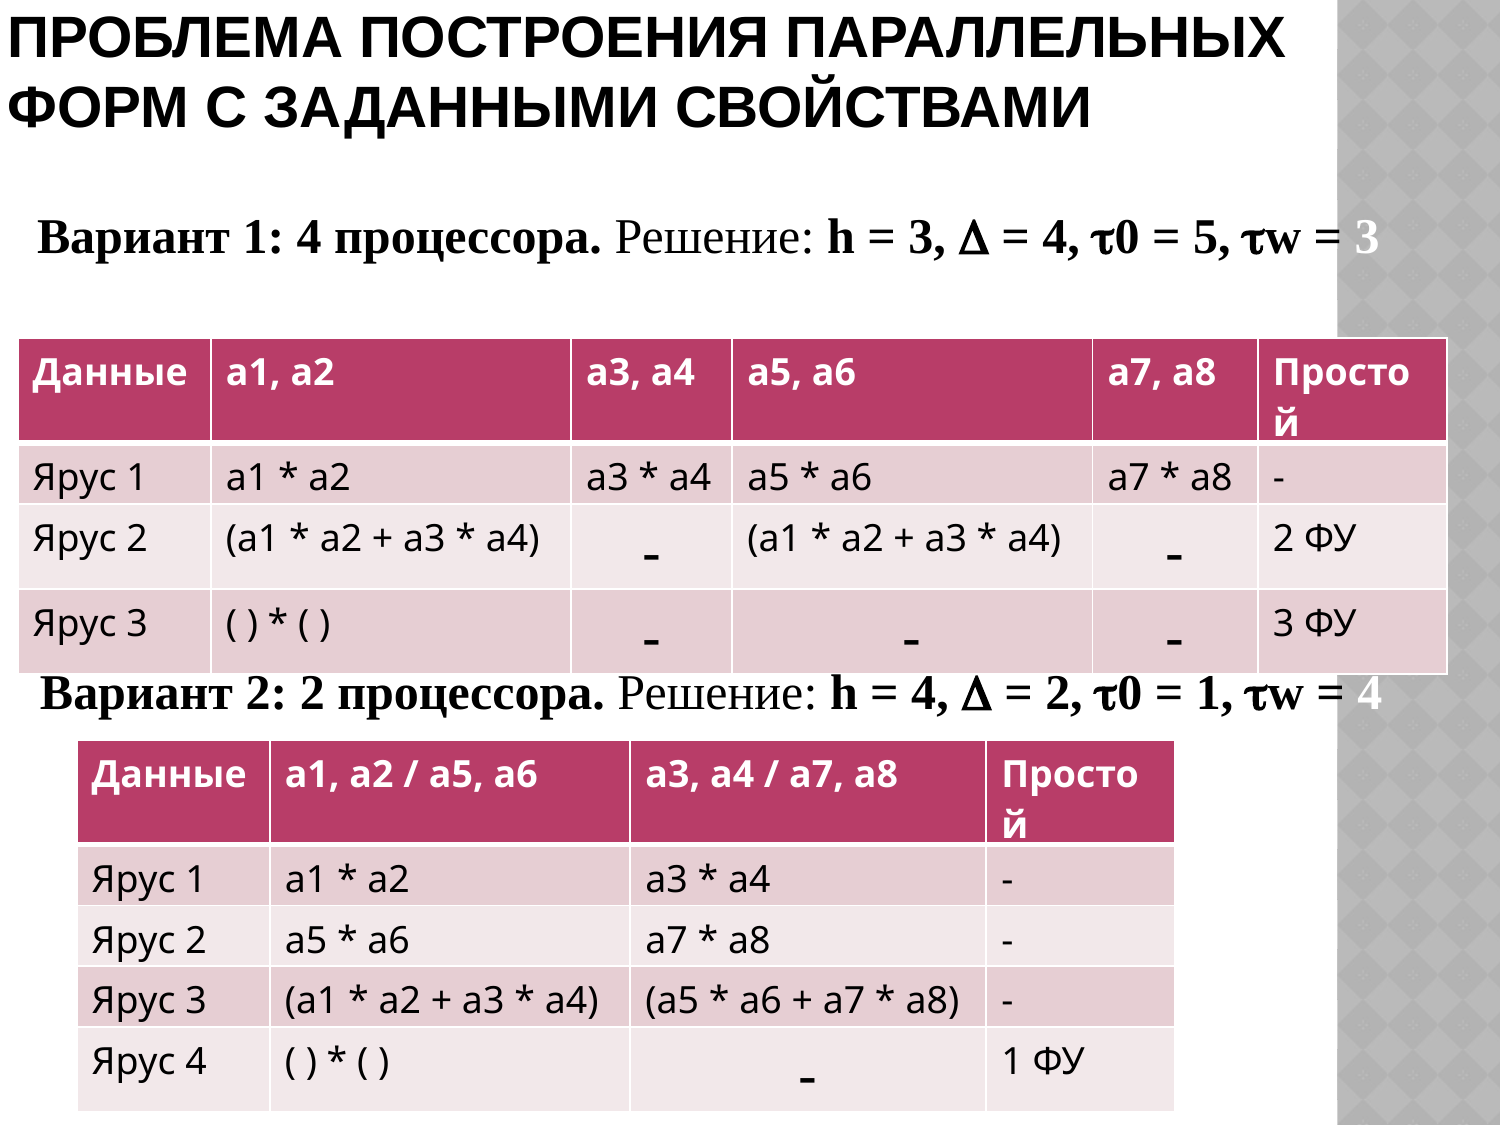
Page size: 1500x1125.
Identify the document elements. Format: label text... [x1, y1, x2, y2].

table_cell 2 ФУ [1259, 505, 1446, 588]
table_cell a3 * a4 [631, 847, 985, 905]
table_cell (a5 * a6 + a7 * a8) [631, 967, 985, 1026]
table_cell a1 * a2 [212, 446, 570, 503]
title Проблема построения параллельных форм с заданными свойствами [0, 0, 1341, 140]
table_cell Ярус 3 [78, 967, 269, 1026]
table_cell 1 ФУ [987, 1028, 1174, 1111]
table_cell a1 * a2 [271, 847, 629, 905]
table_cell Ярус 2 [78, 906, 269, 965]
text_box Вариант 1: 4 процессора. Решение: h = 3,  = 4, 0 = 5, w = 3 [22, 196, 1395, 271]
table_cell Ярус 2 [19, 505, 210, 588]
table_header a1, a2 [212, 339, 570, 440]
table_header Простой [987, 741, 1174, 842]
table_cell a7 * a8 [631, 906, 985, 965]
table_cell ( ) * ( ) [271, 1028, 629, 1111]
table_cell - [987, 906, 1174, 965]
table_cell a5 * a6 [733, 446, 1092, 503]
table_cell (a1 * a2 + a3 * a4) [733, 505, 1092, 588]
table_cell - [1259, 446, 1446, 503]
table_cell - [631, 1028, 985, 1111]
table_cell - [733, 590, 1092, 652]
table_cell Ярус 1 [78, 847, 269, 905]
table_header a1, a2 / a5, a6 [271, 741, 629, 842]
table_cell - [572, 590, 731, 652]
table_cell - [572, 505, 731, 588]
table_cell Ярус 4 [78, 1028, 269, 1111]
text_box Вариант 2: 2 процессора. Решение: h = 4,  = 2, 0 = 1, w = 4 [25, 652, 1398, 727]
table_header Простой [1259, 339, 1446, 440]
table_cell 3 ФУ [1259, 590, 1446, 673]
table_cell (a1 * a2 + a3 * a4) [271, 967, 629, 1026]
table_cell - [1093, 505, 1257, 588]
table_header Данные [19, 339, 210, 440]
table_cell (a1 * a2 + a3 * a4) [212, 505, 570, 588]
table_cell - [987, 967, 1174, 1026]
table_header a3, a4 / a7, a8 [631, 741, 985, 842]
table_cell - [987, 847, 1174, 905]
table_cell ( ) * ( ) [212, 590, 570, 652]
table_header Данные [78, 741, 269, 842]
table_cell Ярус 3 [19, 590, 210, 673]
table_cell a3 * a4 [572, 446, 731, 503]
table_header a5, a6 [733, 339, 1092, 440]
table_header a7, a8 [1093, 339, 1257, 440]
table_header a3, a4 [572, 339, 731, 440]
table_cell - [1093, 590, 1257, 652]
table_cell Ярус 1 [19, 446, 210, 503]
table_cell a7 * a8 [1093, 446, 1257, 503]
table_cell a5 * a6 [271, 906, 629, 965]
